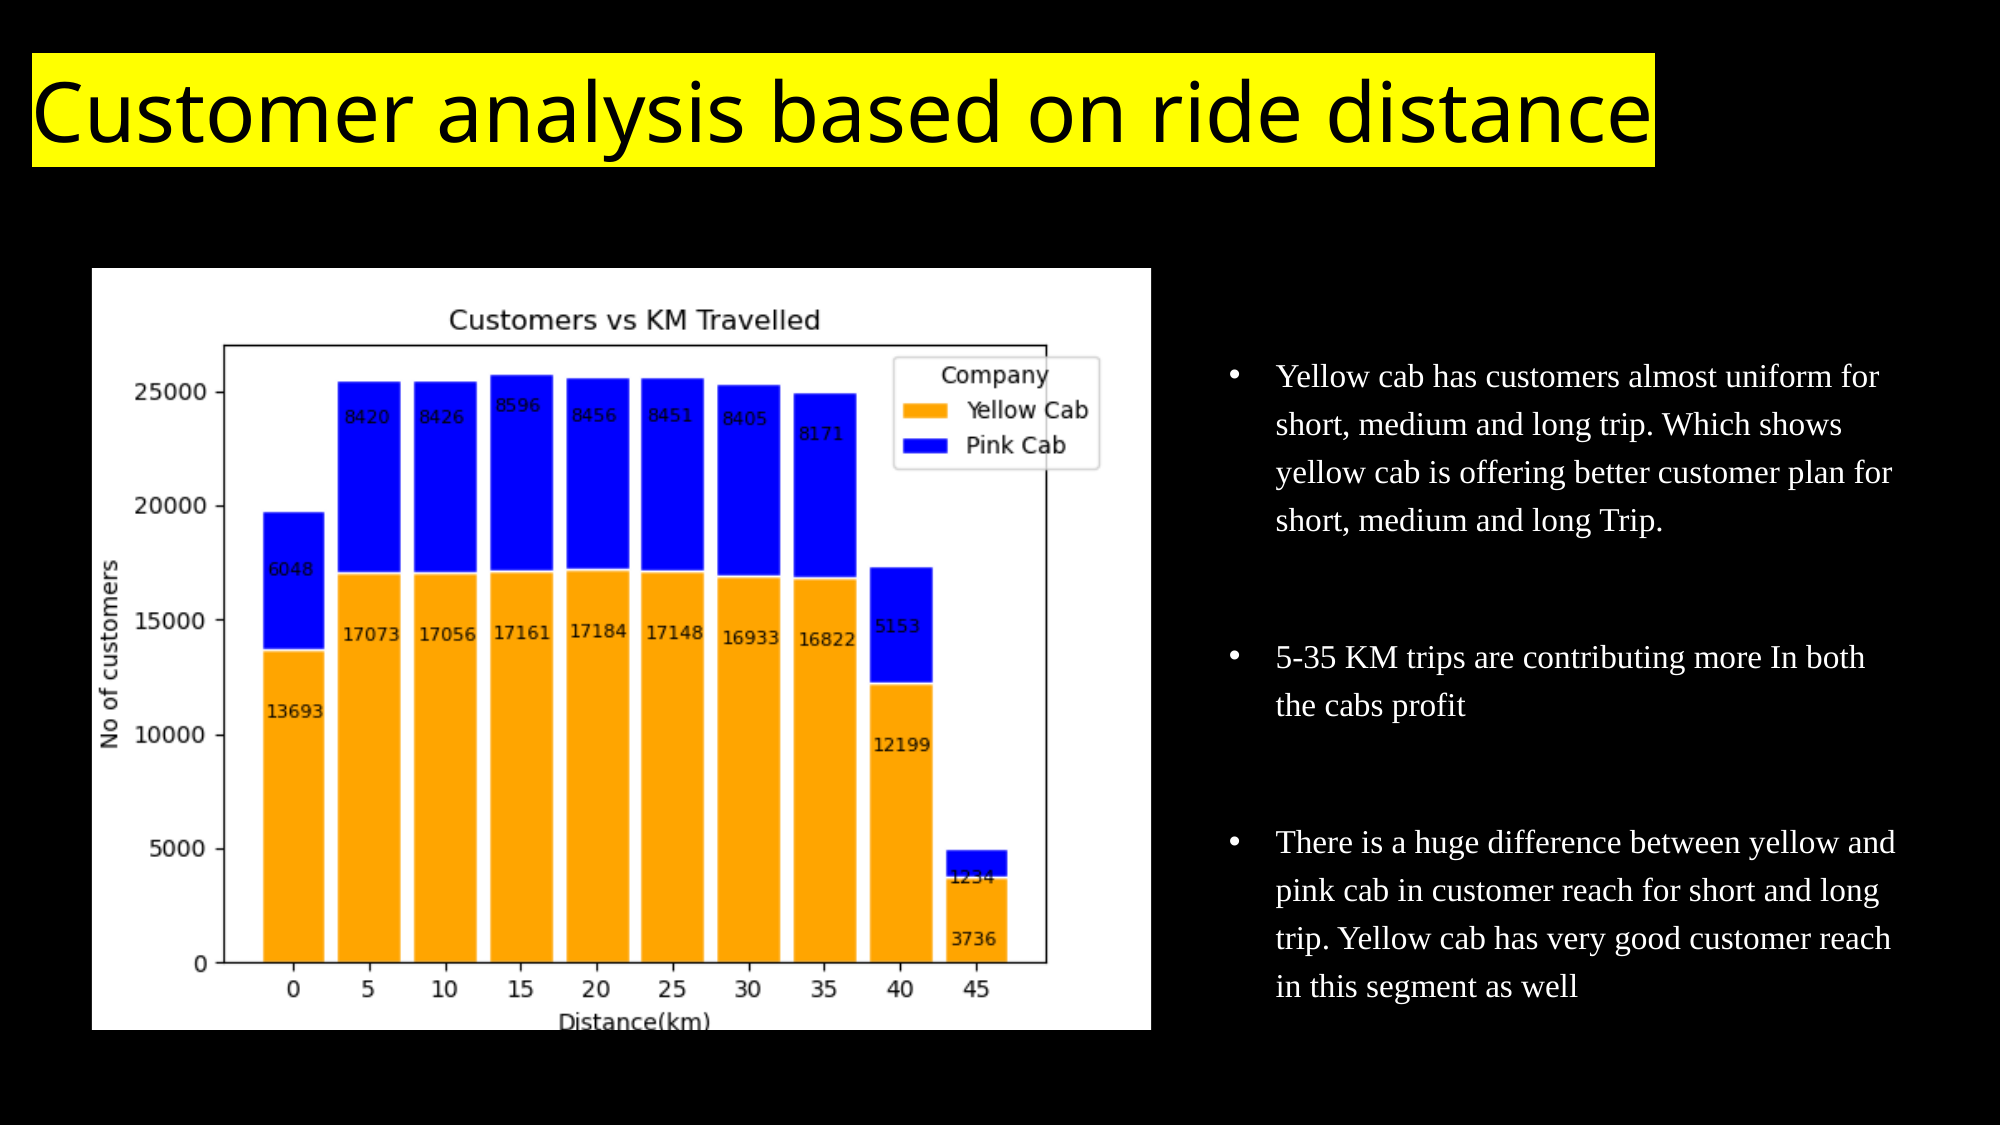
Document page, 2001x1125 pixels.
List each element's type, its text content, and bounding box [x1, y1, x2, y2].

list Yellow cab has customers almost uniform for short, medium and long trip. Which shows yellow cab is offering better customer plan for short, medium and long Trip. 5-35 KM trips are contributing more In both the cabs profit There is a huge difference between yellow and pink cab in customer reach for short and long trip. Yellow cab has very good customer reach in this segment as well [1213, 338, 1927, 1030]
title Customer analysis based on ride distance [16, 0, 1732, 167]
picture [91, 268, 1152, 1030]
